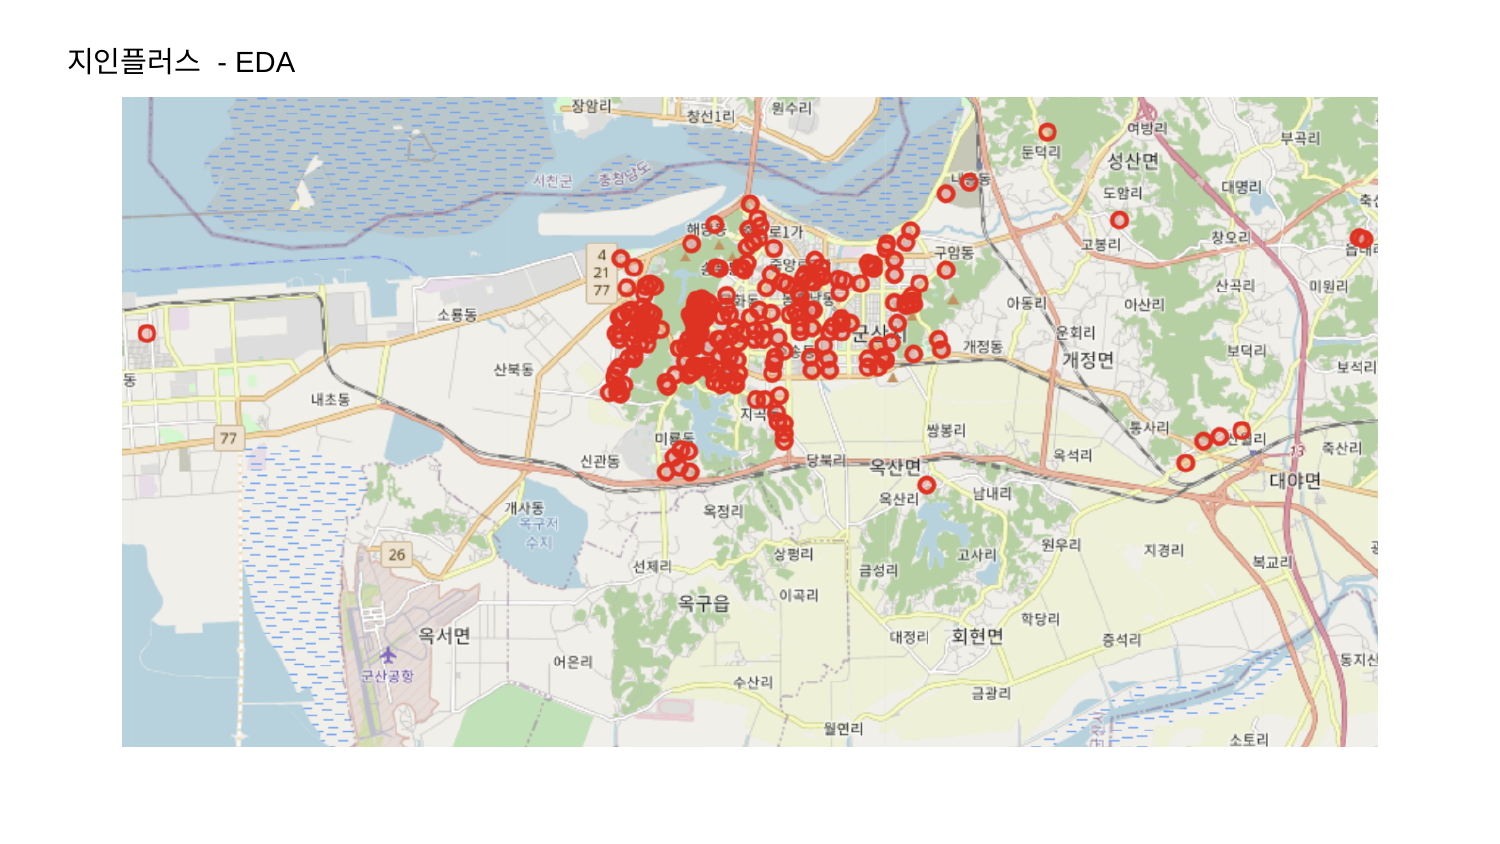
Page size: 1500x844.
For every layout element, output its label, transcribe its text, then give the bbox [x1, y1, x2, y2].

picture [121, 96, 1379, 747]
text_box 지인플러스 - EDA [52, 27, 750, 93]
